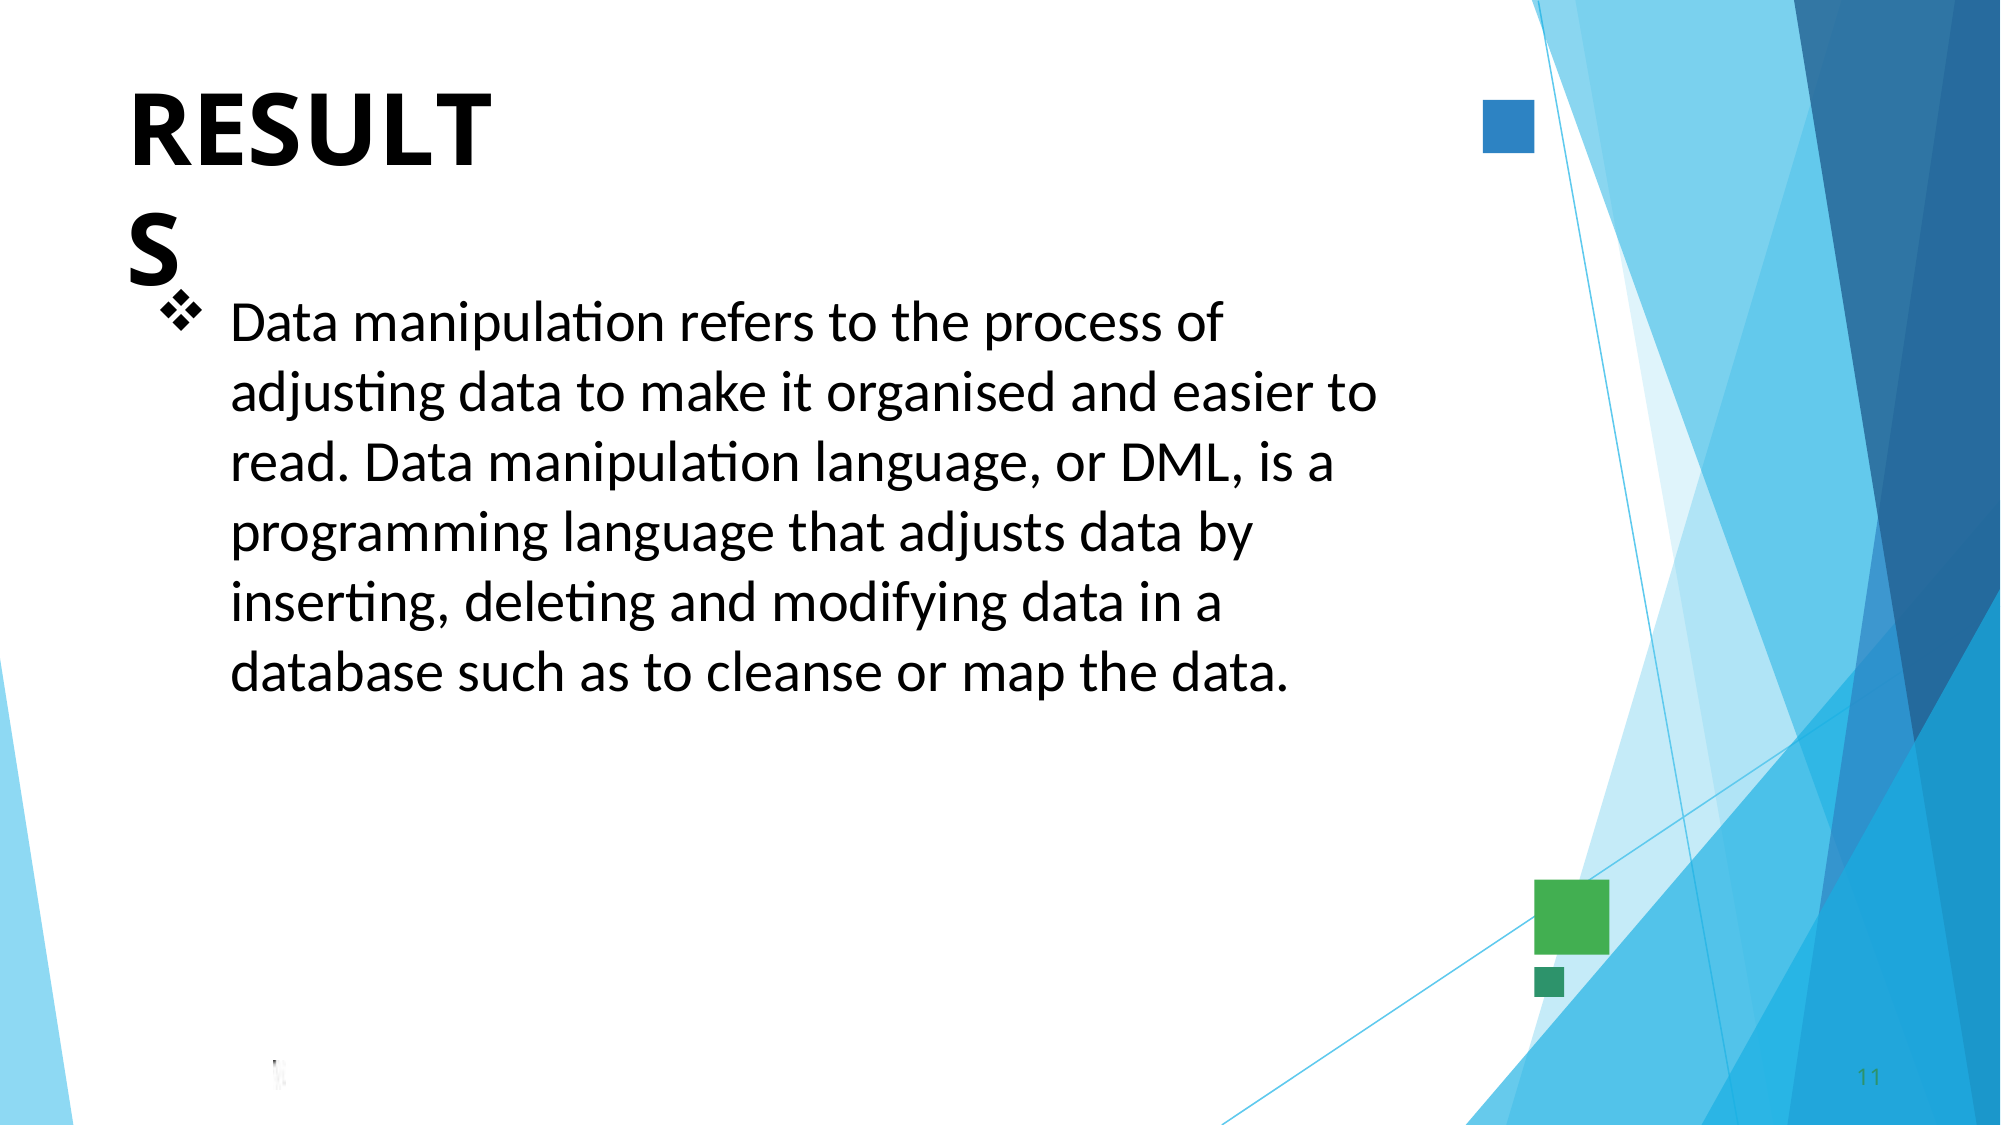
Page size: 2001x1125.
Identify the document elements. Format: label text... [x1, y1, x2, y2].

picture [273, 1060, 287, 1091]
text_box [1534, 967, 1565, 997]
text_box 11 [1849, 1061, 1888, 1095]
text_box [1534, 879, 1610, 955]
text_box Data manipulation refers to the process of adjusting data to make it organised and easier to read. Data manipulation language, or DML, is a programming language that adjusts data by inserting, deleting and modifying data in a database such as to cleanse or map the data. [140, 275, 1443, 889]
title RESULTS [123, 63, 524, 306]
text_box [1482, 99, 1535, 154]
